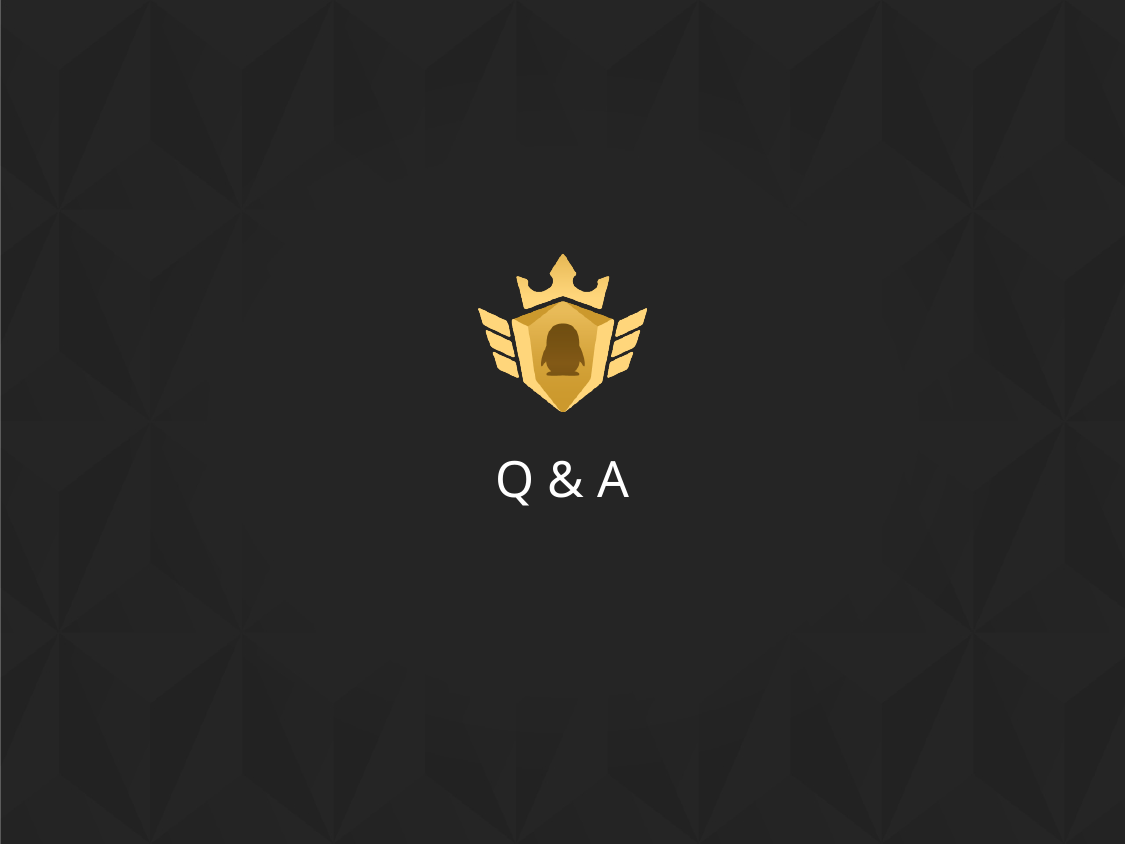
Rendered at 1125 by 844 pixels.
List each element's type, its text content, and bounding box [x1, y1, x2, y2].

picture [0, 0, 1125, 844]
text_box Q & A [302, 440, 823, 516]
